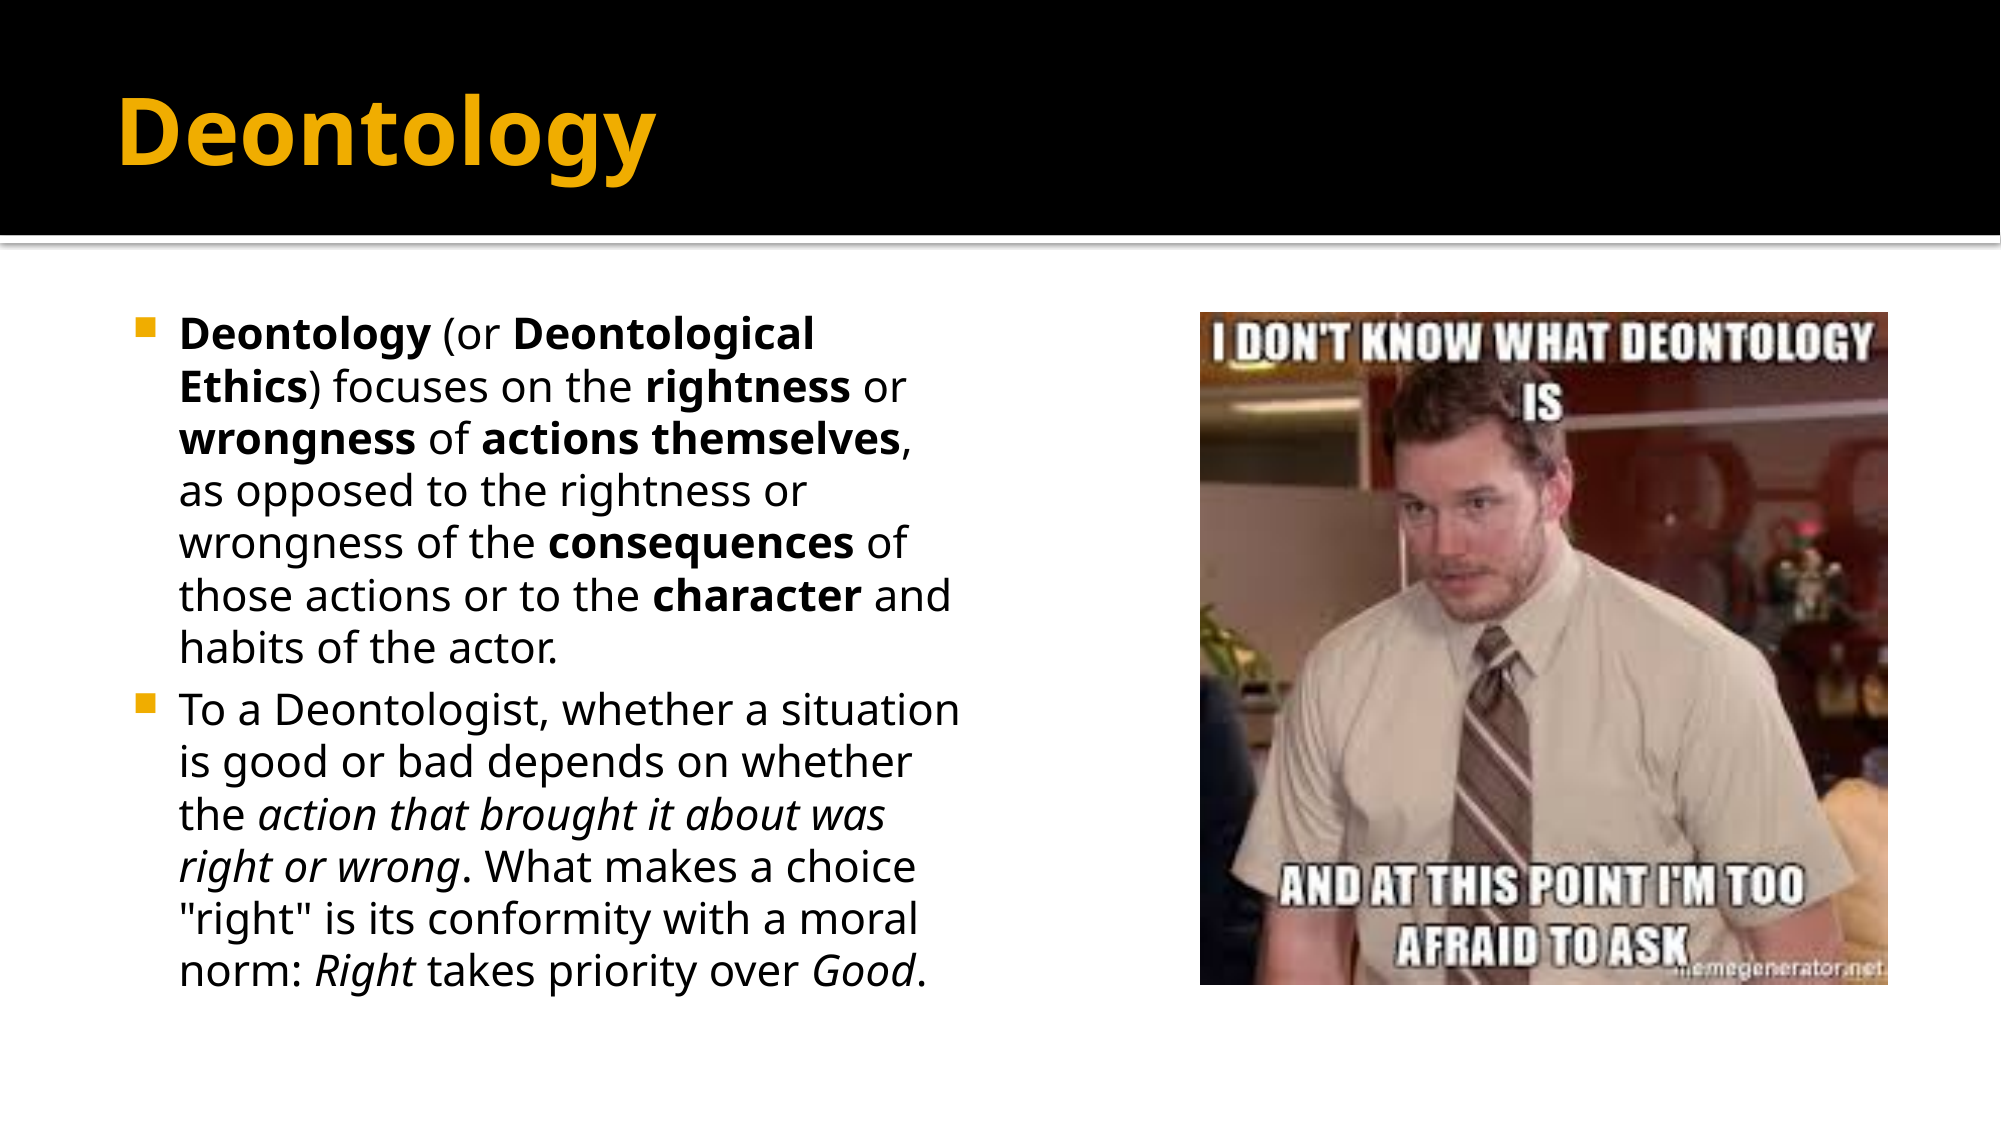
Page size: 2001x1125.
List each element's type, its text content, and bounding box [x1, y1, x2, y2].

list Deontology (or Deontological Ethics) focuses on the rightness or wrongness of actions themselves, as opposed to the rightness or wrongness of the consequences of those actions or to the character and habits of the actor. To a Deontologist, whether a situation is good or bad depends on whether the action that brought it about was right or wrong. What makes a choice "right" is its conformity with a moral norm: Right takes priority over Good. [99, 291, 984, 1050]
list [1199, 312, 1888, 985]
title Deontology [99, 24, 1900, 231]
